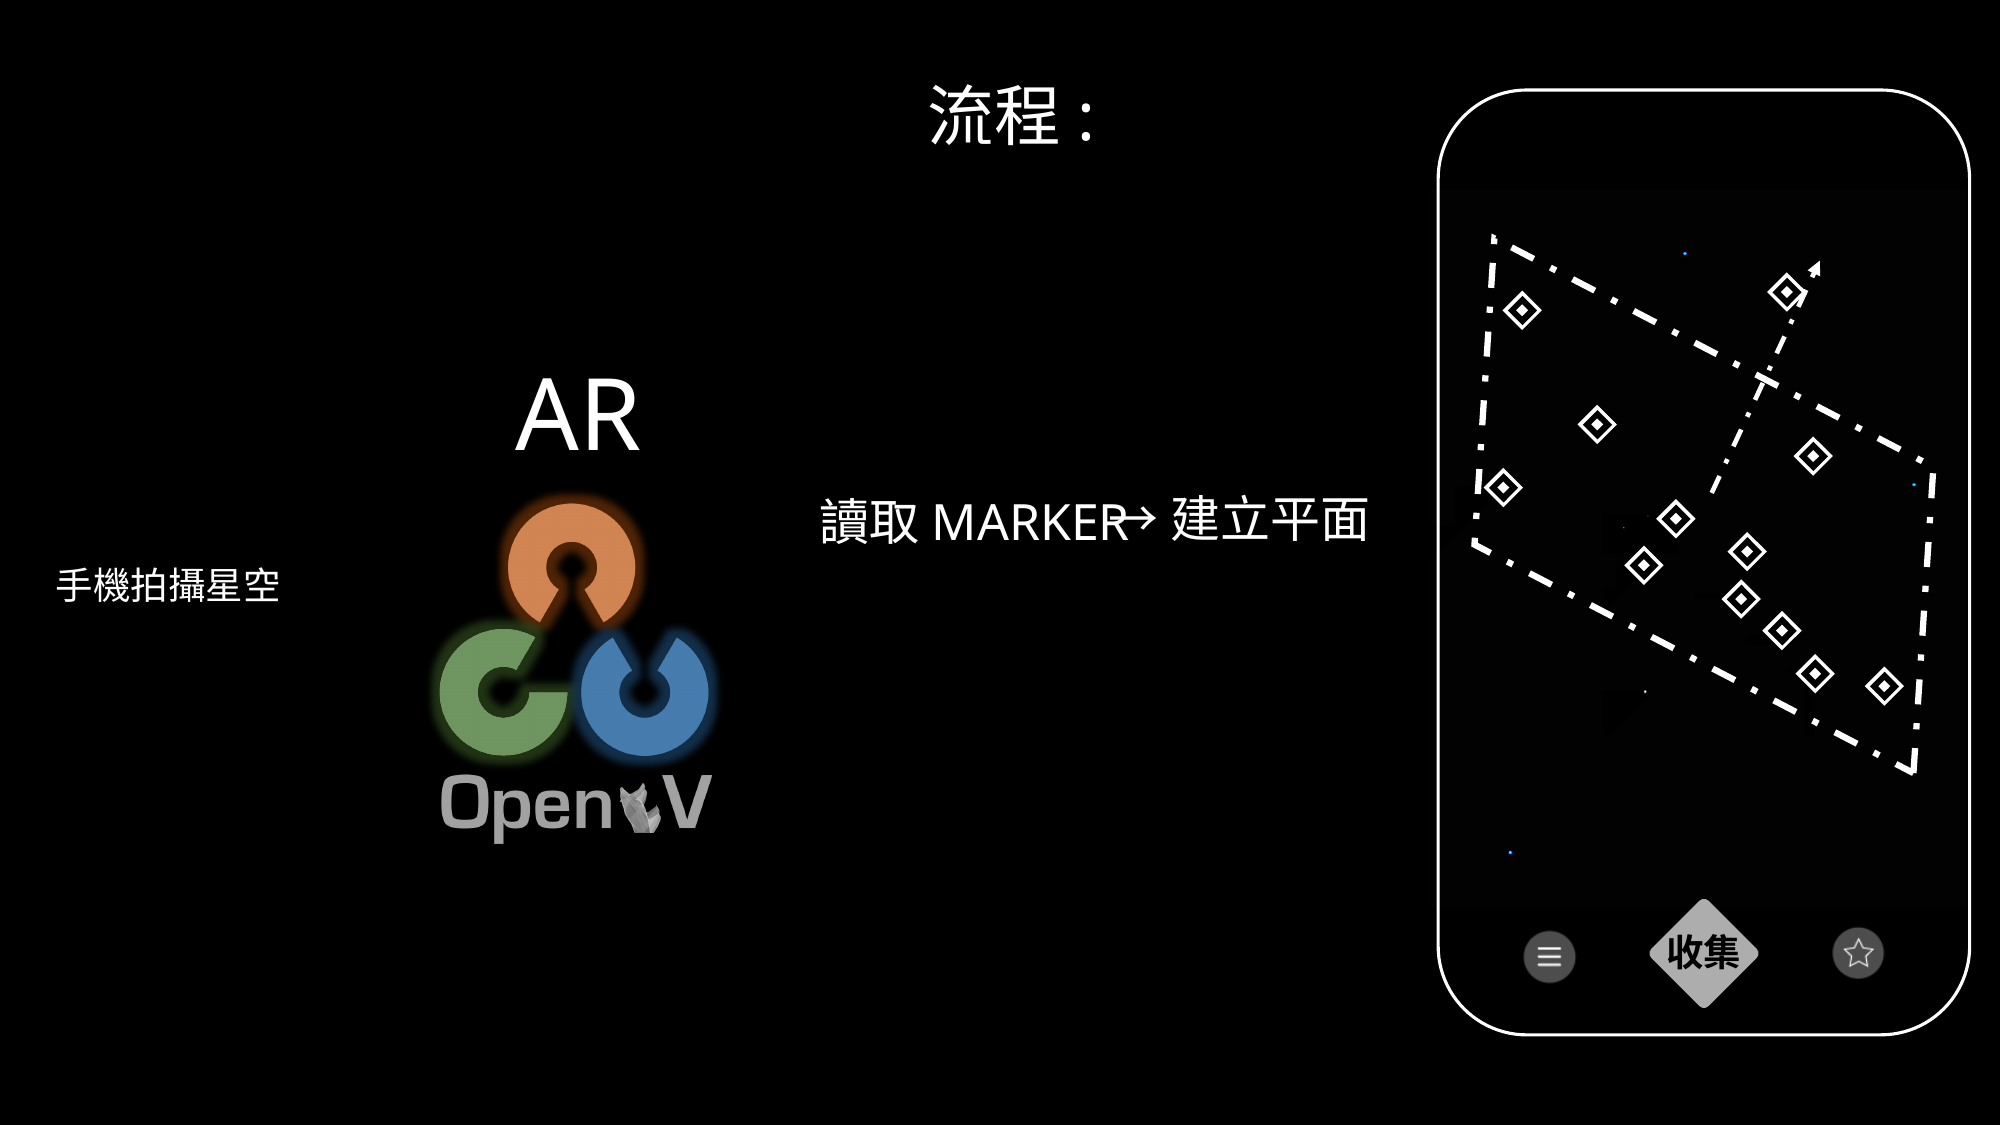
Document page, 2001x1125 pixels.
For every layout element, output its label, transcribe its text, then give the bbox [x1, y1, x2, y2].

text_box AR [500, 343, 666, 478]
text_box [1394, 260, 2000, 647]
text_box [1431, 647, 1966, 1027]
picture [1490, 898, 1609, 1004]
text_box 流程: [913, 66, 1111, 161]
text_box 讀取MARKER [805, 482, 1145, 558]
text_box 手機拍攝星空 [40, 554, 296, 615]
text_box [1966, 647, 1971, 975]
picture [1799, 892, 1918, 1010]
text_box [1487, 1027, 1920, 1036]
text_box [1966, 150, 1971, 260]
text_box →建立平面 [1093, 480, 1386, 556]
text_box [1431, 76, 1966, 260]
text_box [437, 503, 715, 844]
